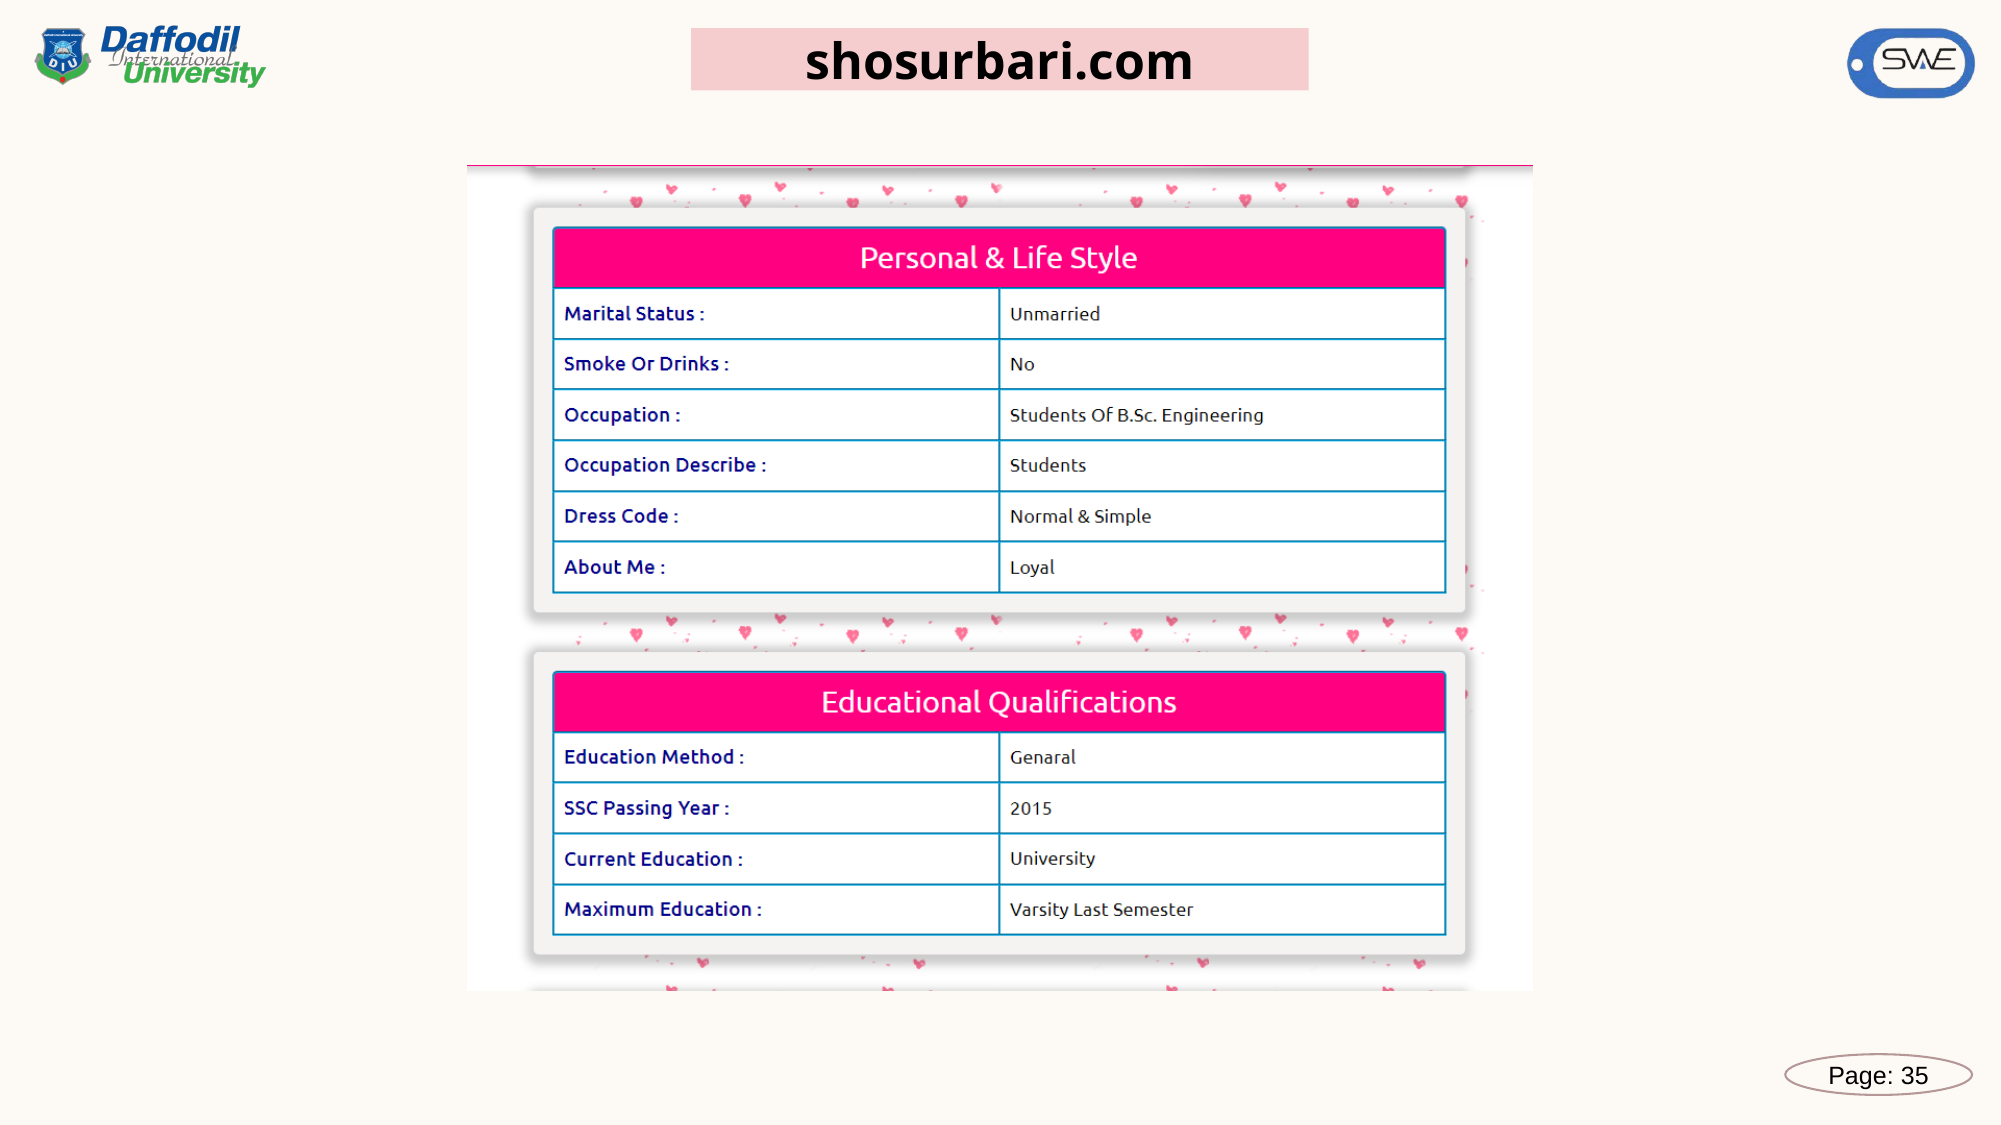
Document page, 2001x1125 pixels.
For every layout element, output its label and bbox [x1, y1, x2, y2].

text_box [34, 5, 1978, 1095]
